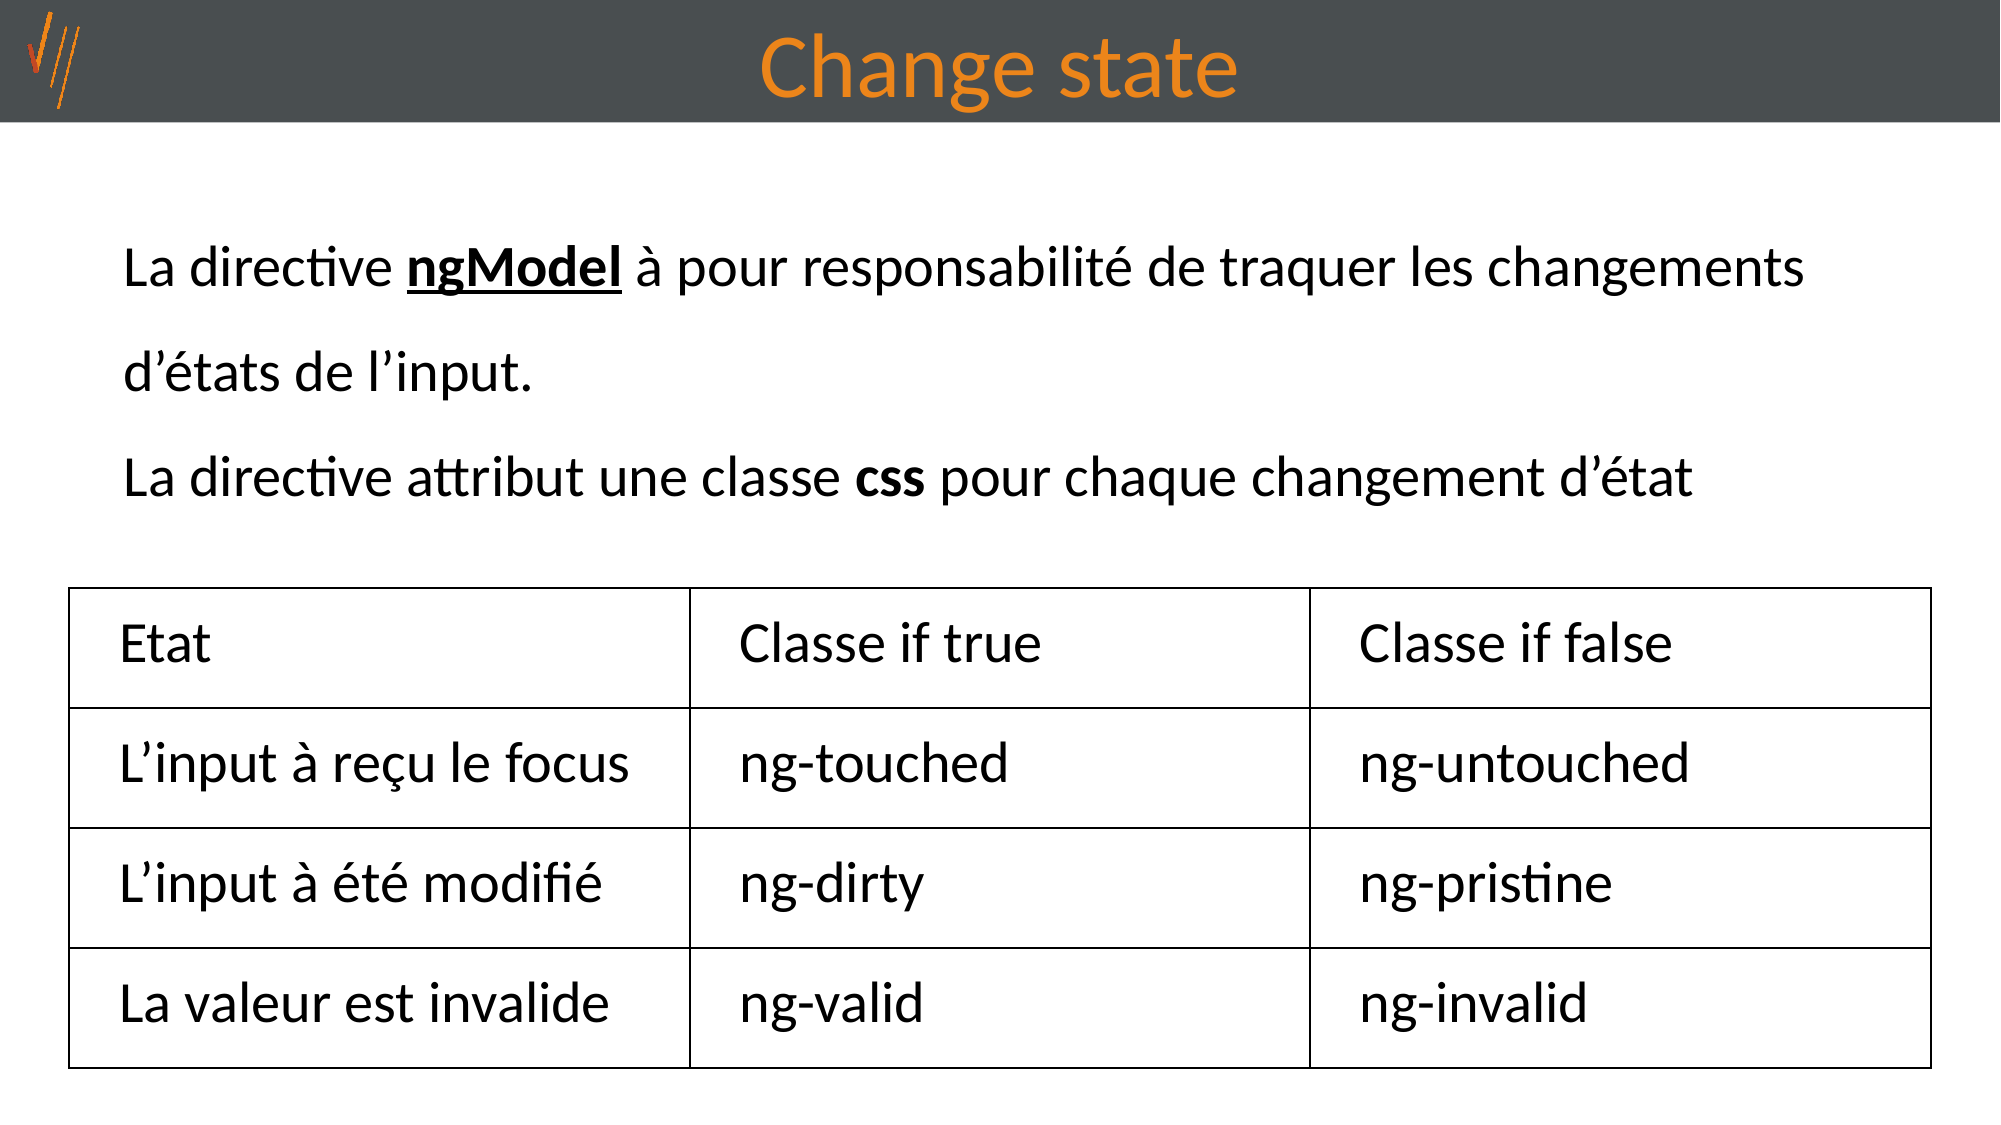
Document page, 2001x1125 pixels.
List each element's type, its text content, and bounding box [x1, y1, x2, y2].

table_cell ng-touched [691, 709, 1309, 827]
table_cell La valeur est invalide [70, 949, 689, 1067]
table_header Classe if false [1311, 589, 1930, 707]
picture [0, 6, 109, 116]
table_cell L’input à été modifié [70, 829, 689, 947]
table_cell ng-valid [691, 949, 1309, 1067]
table_header Classe if true [691, 589, 1309, 707]
text_box Change state [0, 0, 2000, 123]
table_cell ng-untouched [1311, 709, 1930, 827]
table_cell ng-invalid [1311, 949, 1930, 1067]
table_cell ng-dirty [691, 829, 1309, 947]
table_cell L’input à reçu le focus [70, 709, 689, 827]
table_header Etat [70, 589, 689, 707]
text_box La directive ngModel à pour responsabilité de traquer les changements d’états de l’input. La directive attribut une classe css pour chaque changement d’état [108, 186, 1868, 516]
table_cell ng-pristine [1311, 829, 1930, 947]
